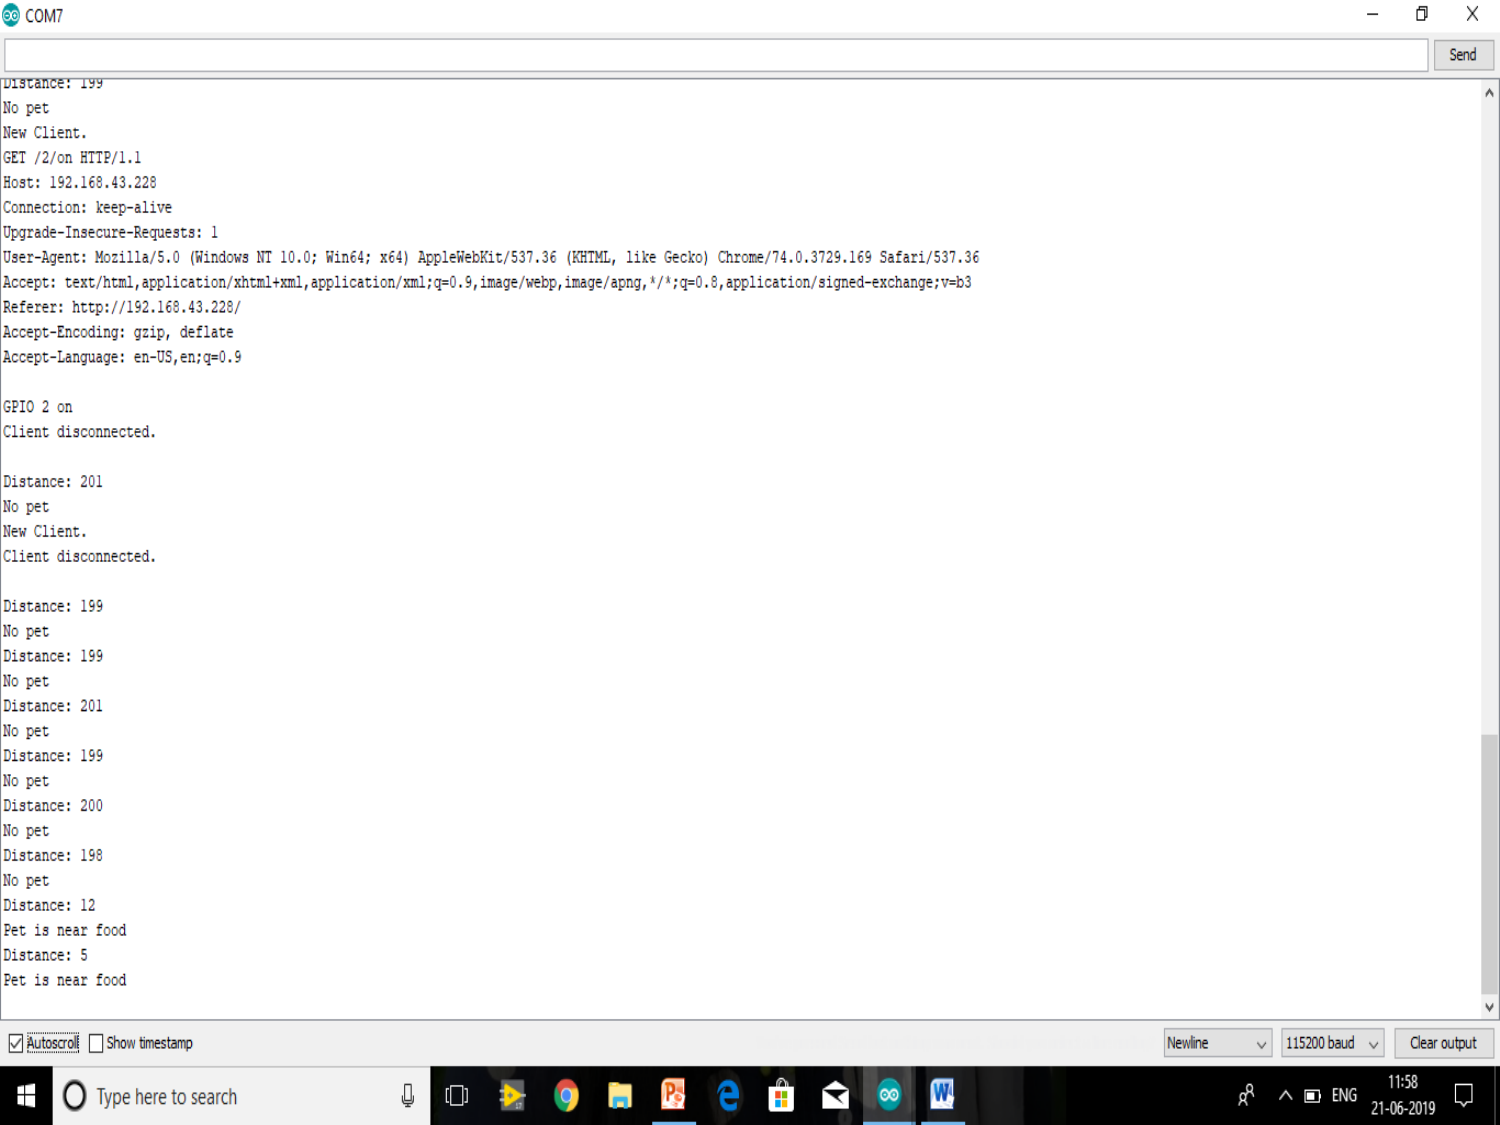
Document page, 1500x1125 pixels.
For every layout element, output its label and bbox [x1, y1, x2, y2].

list [0, 0, 1500, 1125]
